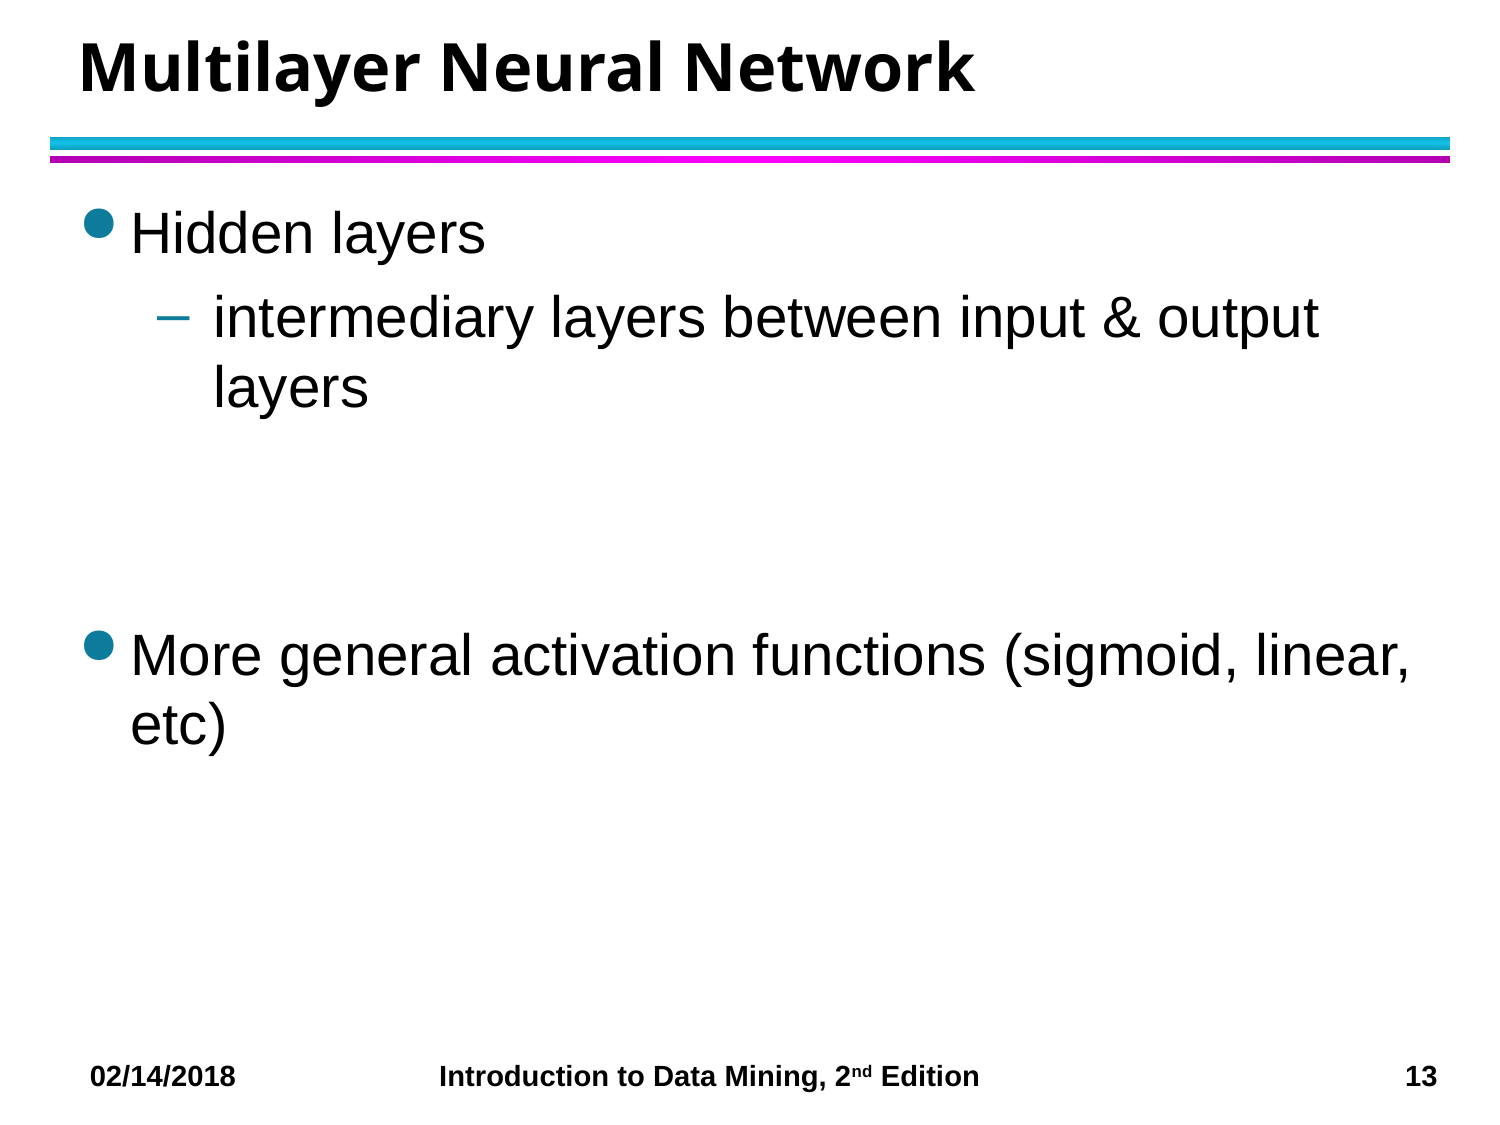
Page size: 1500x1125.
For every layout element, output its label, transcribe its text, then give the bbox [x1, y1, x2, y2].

title Multilayer Neural Network [62, 24, 1421, 113]
list Hidden layers intermediary layers between input & output layers More general activation functions (sigmoid, linear, etc) [67, 187, 1432, 1038]
